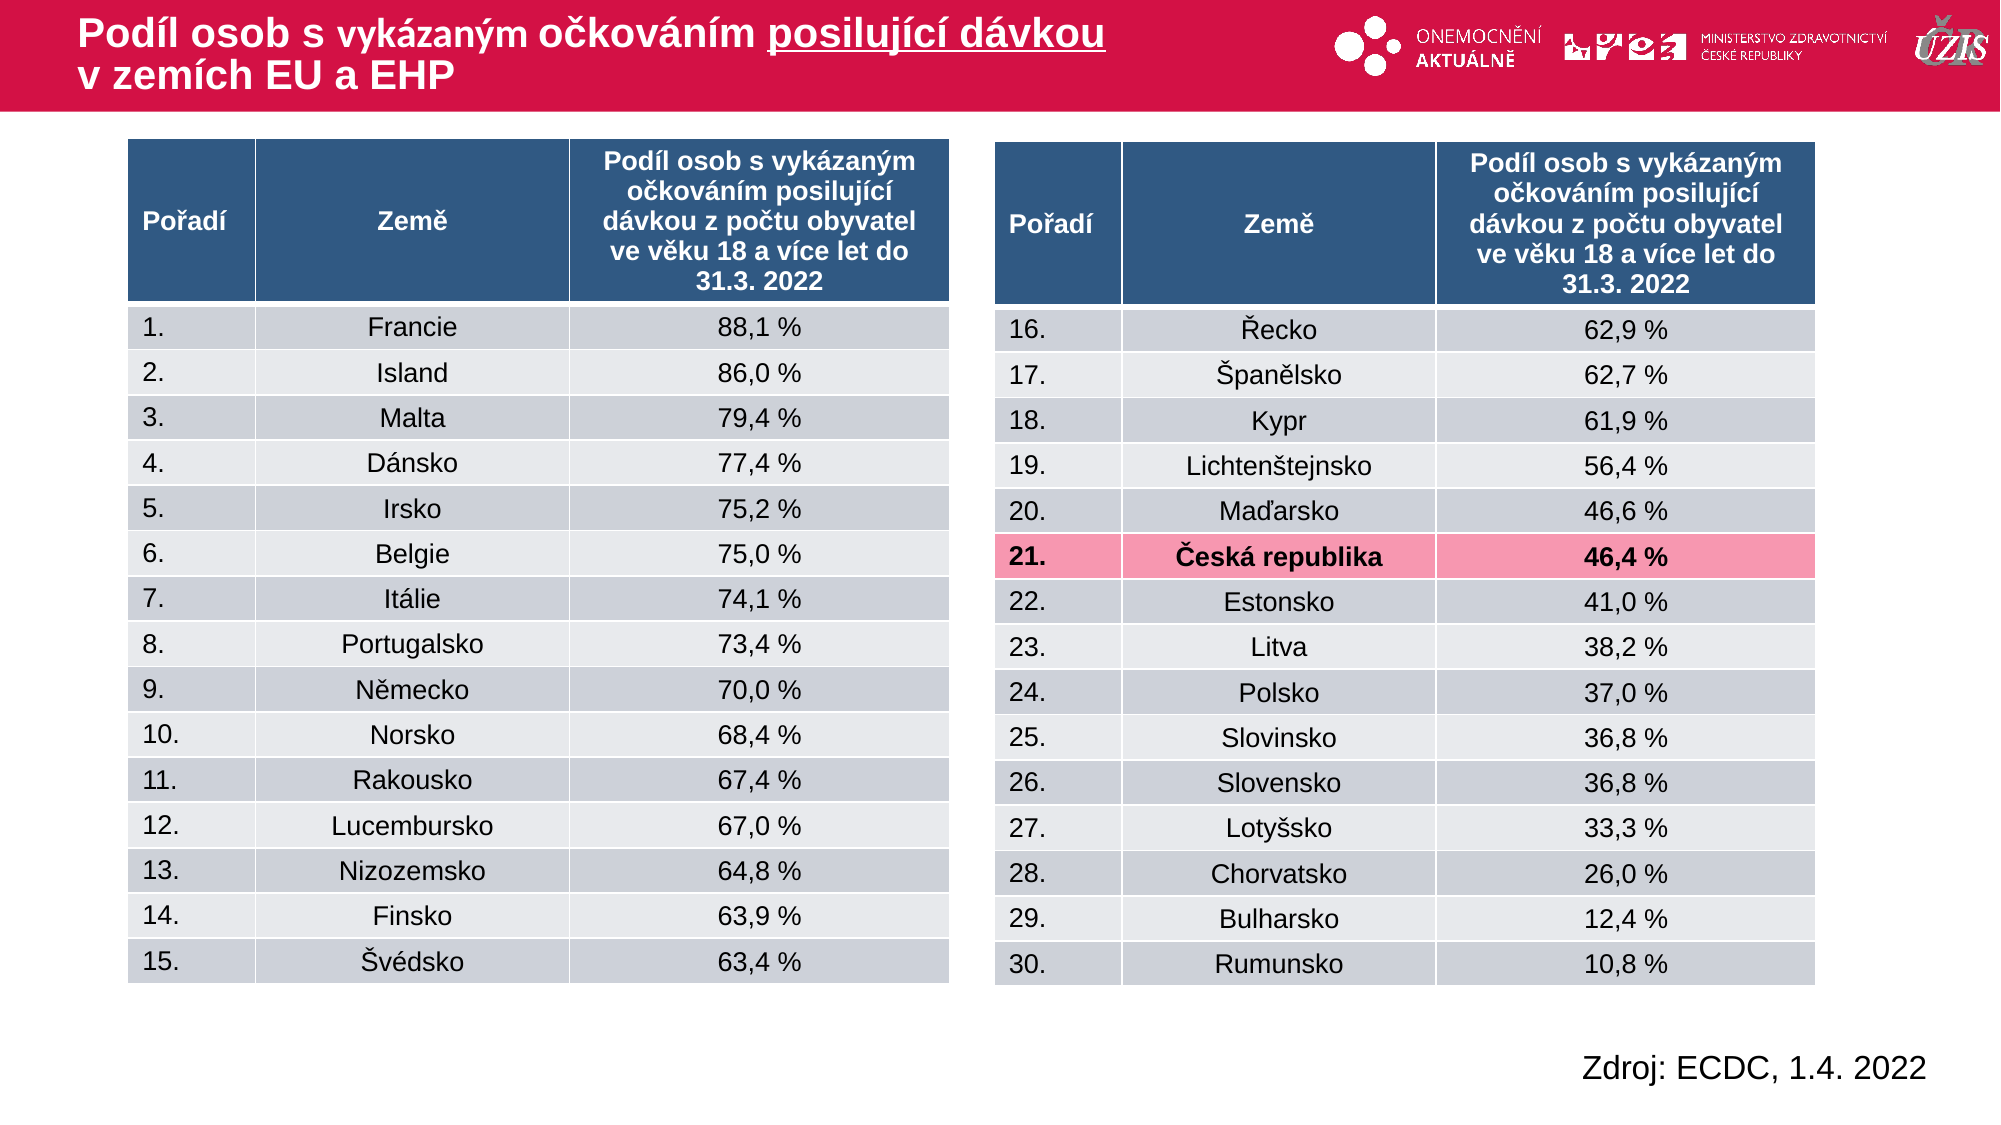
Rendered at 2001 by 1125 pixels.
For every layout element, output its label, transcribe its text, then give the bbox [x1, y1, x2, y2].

table_cell Lichtenštejnsko [1123, 444, 1435, 487]
table_cell 46,4 % [1437, 534, 1815, 578]
table_cell Švédsko [256, 939, 569, 983]
table_cell 13. [128, 849, 255, 892]
text_box Zdroj: ECDC, 1.4. 2022 [1567, 1039, 2000, 1094]
table_cell 73,4 % [570, 622, 949, 666]
table_header Země [1123, 142, 1435, 304]
table_cell Kypr [1123, 398, 1435, 442]
table_cell Německo [256, 667, 569, 711]
table_cell 12. [128, 803, 255, 847]
table_header Podíl osob s vykázaným očkováním posilující dávkou z počtu obyvatel ve věku 18 a více let do 31.3. 2022 [570, 139, 949, 301]
table_cell 38,2 % [1437, 625, 1815, 668]
table_cell Finsko [256, 894, 569, 937]
table_cell 25. [995, 715, 1121, 759]
table_header Pořadí [995, 142, 1121, 304]
table_cell 56,4 % [1437, 444, 1815, 487]
table_cell 37,0 % [1437, 670, 1815, 714]
table_cell 70,0 % [570, 667, 949, 711]
table_cell 36,8 % [1437, 761, 1815, 804]
table_cell 30. [995, 942, 1121, 985]
table_cell 62,7 % [1437, 353, 1815, 397]
table_cell 21. [995, 534, 1121, 578]
table_cell 9. [128, 667, 255, 711]
table_cell 62,9 % [1437, 310, 1815, 351]
table_cell Slovinsko [1123, 715, 1435, 759]
table_cell 88,1 % [570, 307, 949, 349]
table_cell 41,0 % [1437, 580, 1815, 623]
table_cell 77,4 % [570, 441, 949, 484]
table_cell 46,6 % [1437, 489, 1815, 532]
table_cell 63,9 % [570, 894, 949, 937]
table_cell 3. [128, 396, 255, 439]
table_cell 26. [995, 761, 1121, 804]
table_cell 63,4 % [570, 939, 949, 983]
table_cell 15. [128, 939, 255, 983]
table_cell Lotyšsko [1123, 806, 1435, 850]
table_header Země [256, 139, 569, 301]
table_cell 19. [995, 444, 1121, 487]
table_cell Island [256, 350, 569, 394]
picture [1334, 16, 1542, 76]
table_cell 18. [995, 398, 1121, 442]
table_cell 12,4 % [1437, 897, 1815, 940]
table_cell 36,8 % [1437, 715, 1815, 759]
table_cell 74,1 % [570, 577, 949, 620]
table_cell Slovensko [1123, 761, 1435, 804]
table_cell 14. [128, 894, 255, 937]
table_cell 2. [128, 350, 255, 394]
table_cell Chorvatsko [1123, 851, 1435, 895]
table_cell 79,4 % [570, 396, 949, 439]
table_cell 1. [128, 307, 255, 349]
table_header Pořadí [128, 139, 255, 301]
table_cell 10. [128, 713, 255, 756]
table_cell 86,0 % [570, 350, 949, 394]
picture [1915, 15, 1989, 66]
table_cell Nizozemsko [256, 849, 569, 892]
table_cell Španělsko [1123, 353, 1435, 397]
table_cell 16. [995, 310, 1121, 351]
table_cell Řecko [1123, 310, 1435, 351]
title Podíl osob s vykázaným očkováním posilující dávkou v zemích EU a EHP [62, 0, 1288, 111]
table_cell Litva [1123, 625, 1435, 668]
table_cell Itálie [256, 577, 569, 620]
table_cell 4. [128, 441, 255, 484]
table_cell Estonsko [1123, 580, 1435, 623]
table_cell Malta [256, 396, 569, 439]
table_cell 11. [128, 758, 255, 801]
table_cell 17. [995, 353, 1121, 397]
table_cell Maďarsko [1123, 489, 1435, 532]
table_cell Belgie [256, 531, 569, 575]
table_cell 61,9 % [1437, 398, 1815, 442]
table_cell Francie [256, 307, 569, 349]
table_cell 6. [128, 531, 255, 575]
table_cell Portugalsko [256, 622, 569, 666]
table_cell 8. [128, 622, 255, 666]
table_cell Polsko [1123, 670, 1435, 714]
table_cell 64,8 % [570, 849, 949, 892]
table_cell 7. [128, 577, 255, 620]
table_cell Rumunsko [1123, 942, 1435, 985]
table_cell Norsko [256, 713, 569, 756]
table_cell 33,3 % [1437, 806, 1815, 850]
table_cell 10,8 % [1437, 942, 1815, 985]
table_cell 75,2 % [570, 486, 949, 530]
table_cell 23. [995, 625, 1121, 668]
table_cell 29. [995, 897, 1121, 940]
table_cell Česká republika [1123, 534, 1435, 578]
table_cell 67,0 % [570, 803, 949, 847]
table_cell Bulharsko [1123, 897, 1435, 940]
table_cell 26,0 % [1437, 851, 1815, 895]
table_cell 75,0 % [570, 531, 949, 575]
table_header Podíl osob s vykázaným očkováním posilující dávkou z počtu obyvatel ve věku 18 a více let do 31.3. 2022 [1437, 142, 1815, 304]
table_cell Dánsko [256, 441, 569, 484]
table_cell Irsko [256, 486, 569, 530]
table_cell Rakousko [256, 758, 569, 801]
table_cell Lucembursko [256, 803, 569, 847]
table_cell 67,4 % [570, 758, 949, 801]
picture [1563, 31, 1888, 60]
table_cell 68,4 % [570, 713, 949, 756]
table_cell 24. [995, 670, 1121, 714]
table_cell 22. [995, 580, 1121, 623]
table_cell 20. [995, 489, 1121, 532]
table_cell 27. [995, 806, 1121, 850]
table_cell 5. [128, 486, 255, 530]
table_cell 28. [995, 851, 1121, 895]
